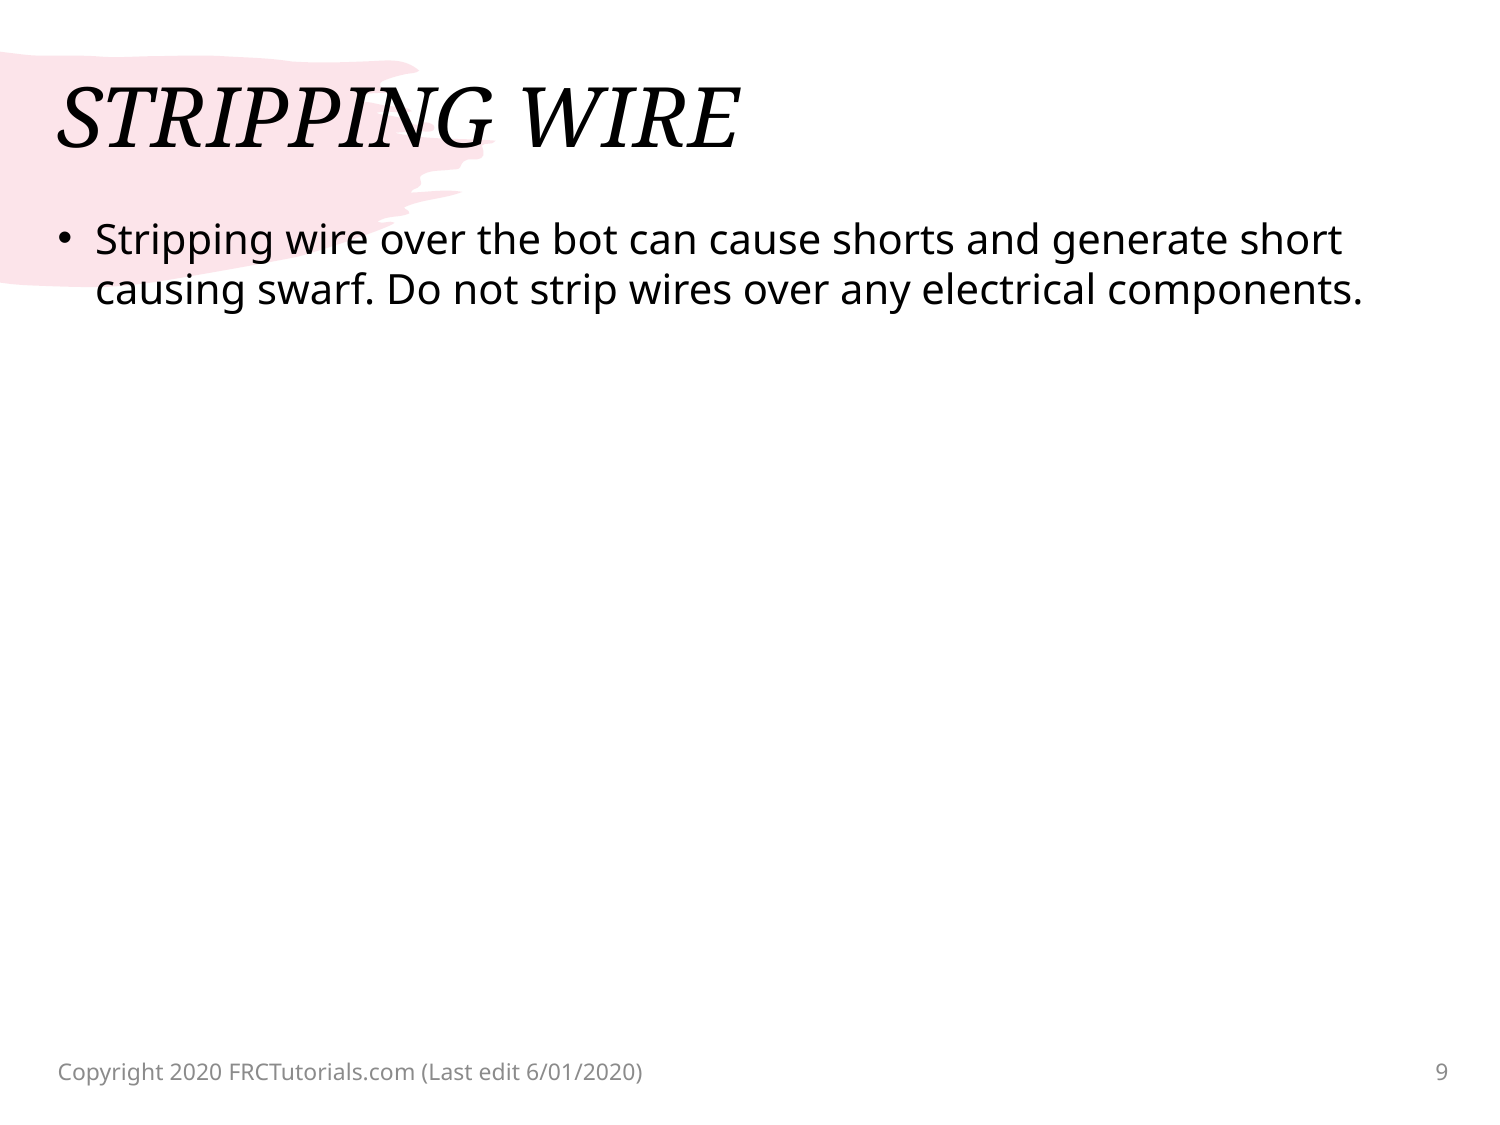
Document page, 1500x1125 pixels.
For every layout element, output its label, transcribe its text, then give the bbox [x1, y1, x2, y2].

slide_number 9 [1378, 1042, 1464, 1103]
footer Copyright 2020 FRCTutorials.com (Last edit 6/01/2020) [42, 1042, 718, 1103]
title STRIPPING WIRE [42, 59, 1464, 182]
list Stripping wire over the bot can cause shorts and generate short causing swarf. Do not strip wires over any electrical components. [42, 204, 1464, 1030]
